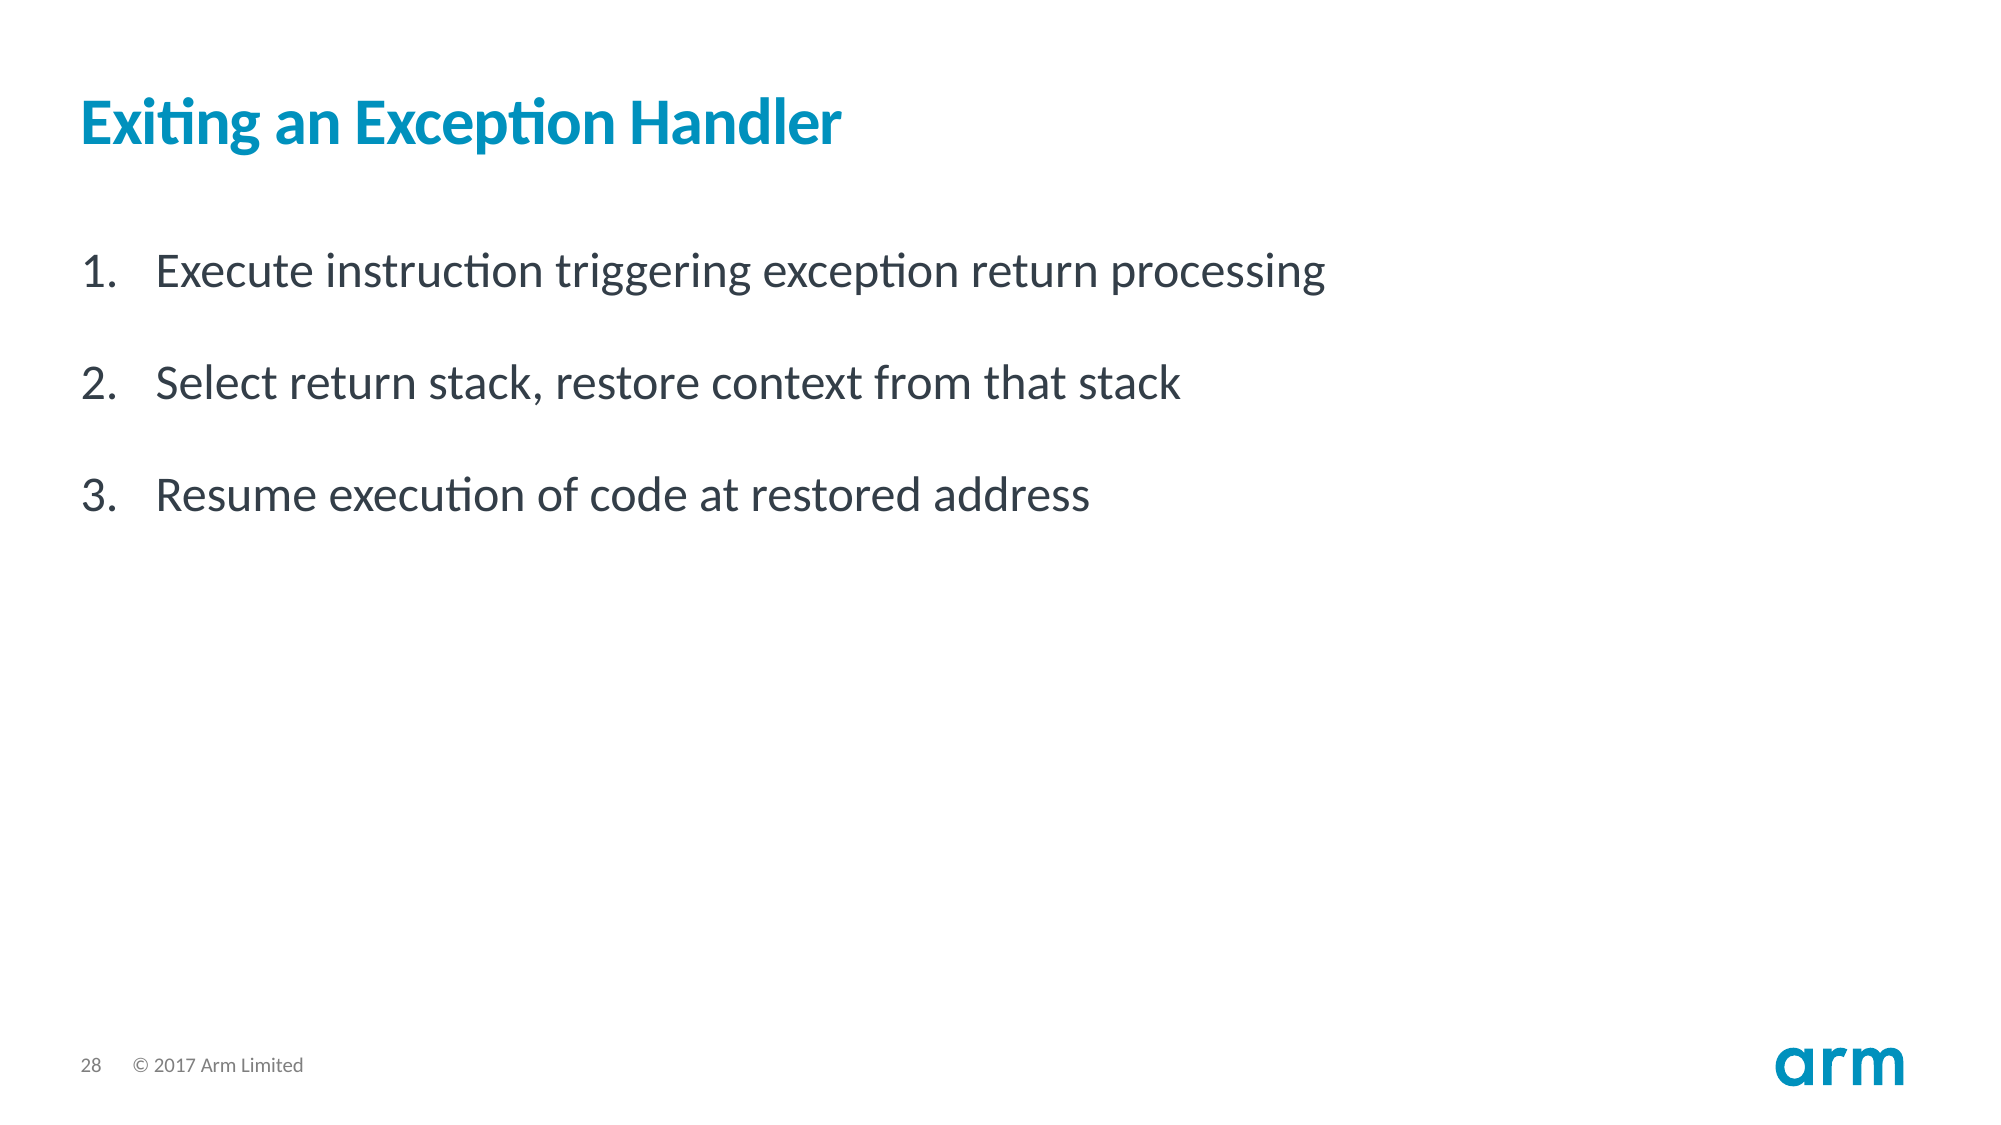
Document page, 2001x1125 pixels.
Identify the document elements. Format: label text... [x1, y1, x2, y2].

title Exiting an Exception Handler [80, 48, 1915, 158]
list Execute instruction triggering exception return processing Select return stack, restore context from that stack Resume execution of code at restored address [80, 244, 1853, 965]
